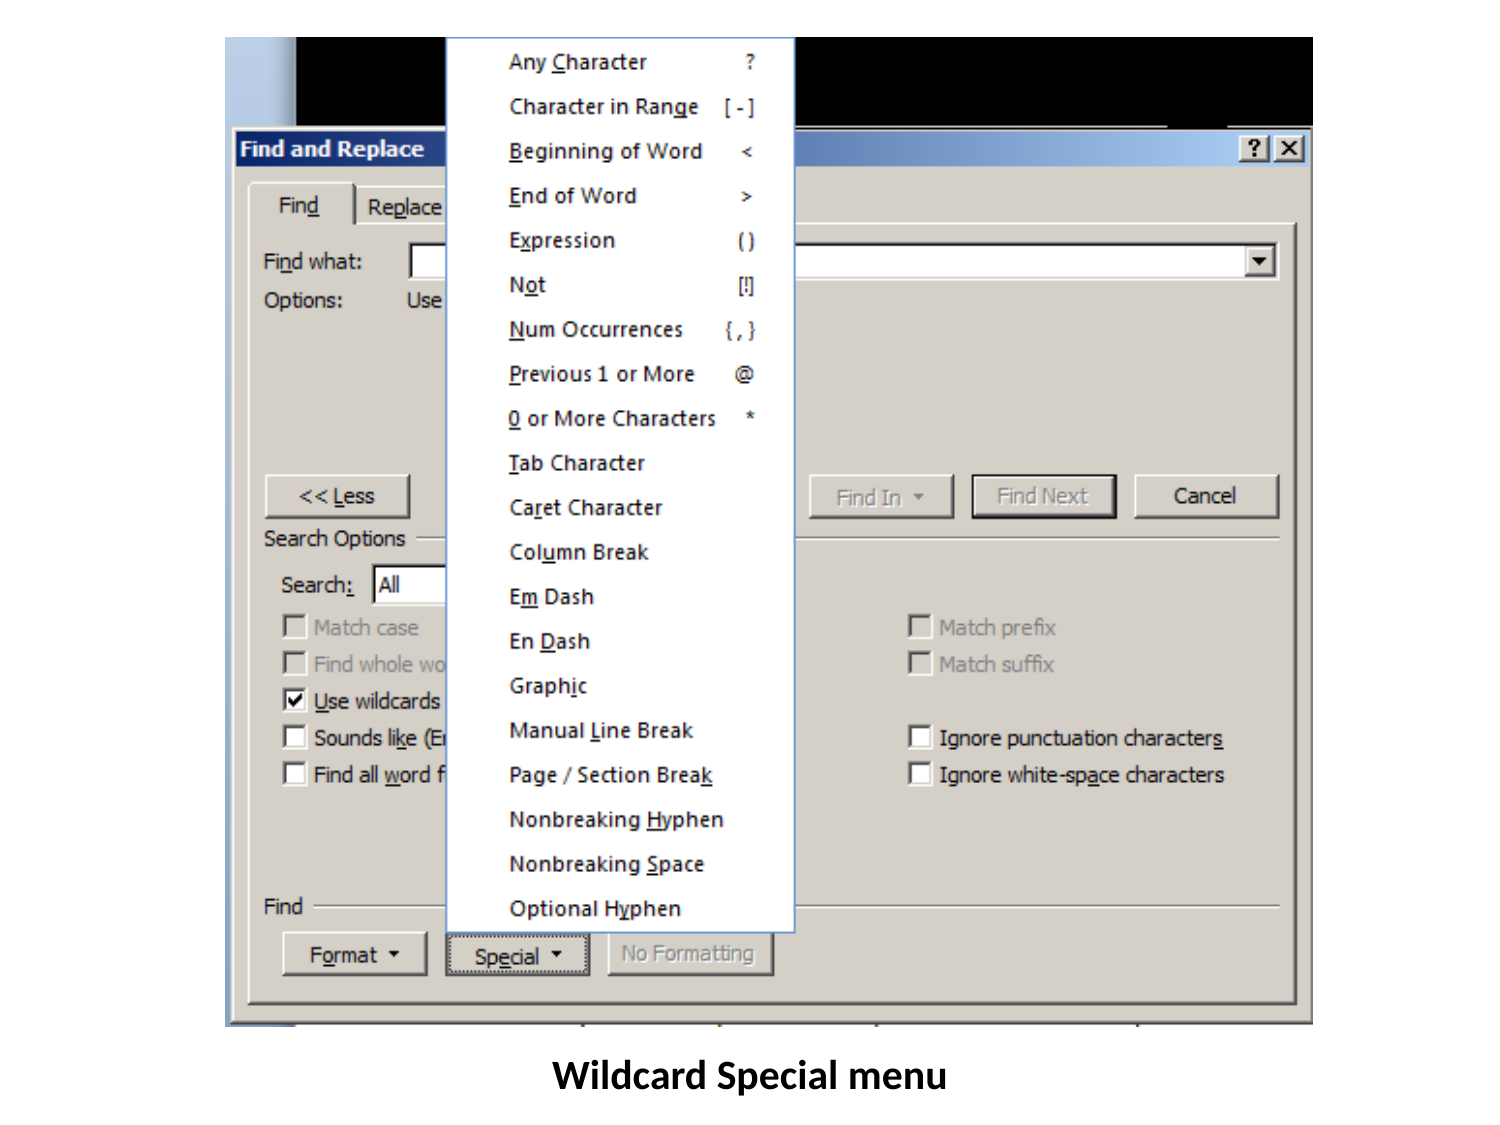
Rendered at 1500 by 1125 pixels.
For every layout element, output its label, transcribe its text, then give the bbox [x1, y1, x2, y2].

picture [224, 37, 1313, 1027]
title Wildcard Special menu [300, 1037, 1200, 1106]
